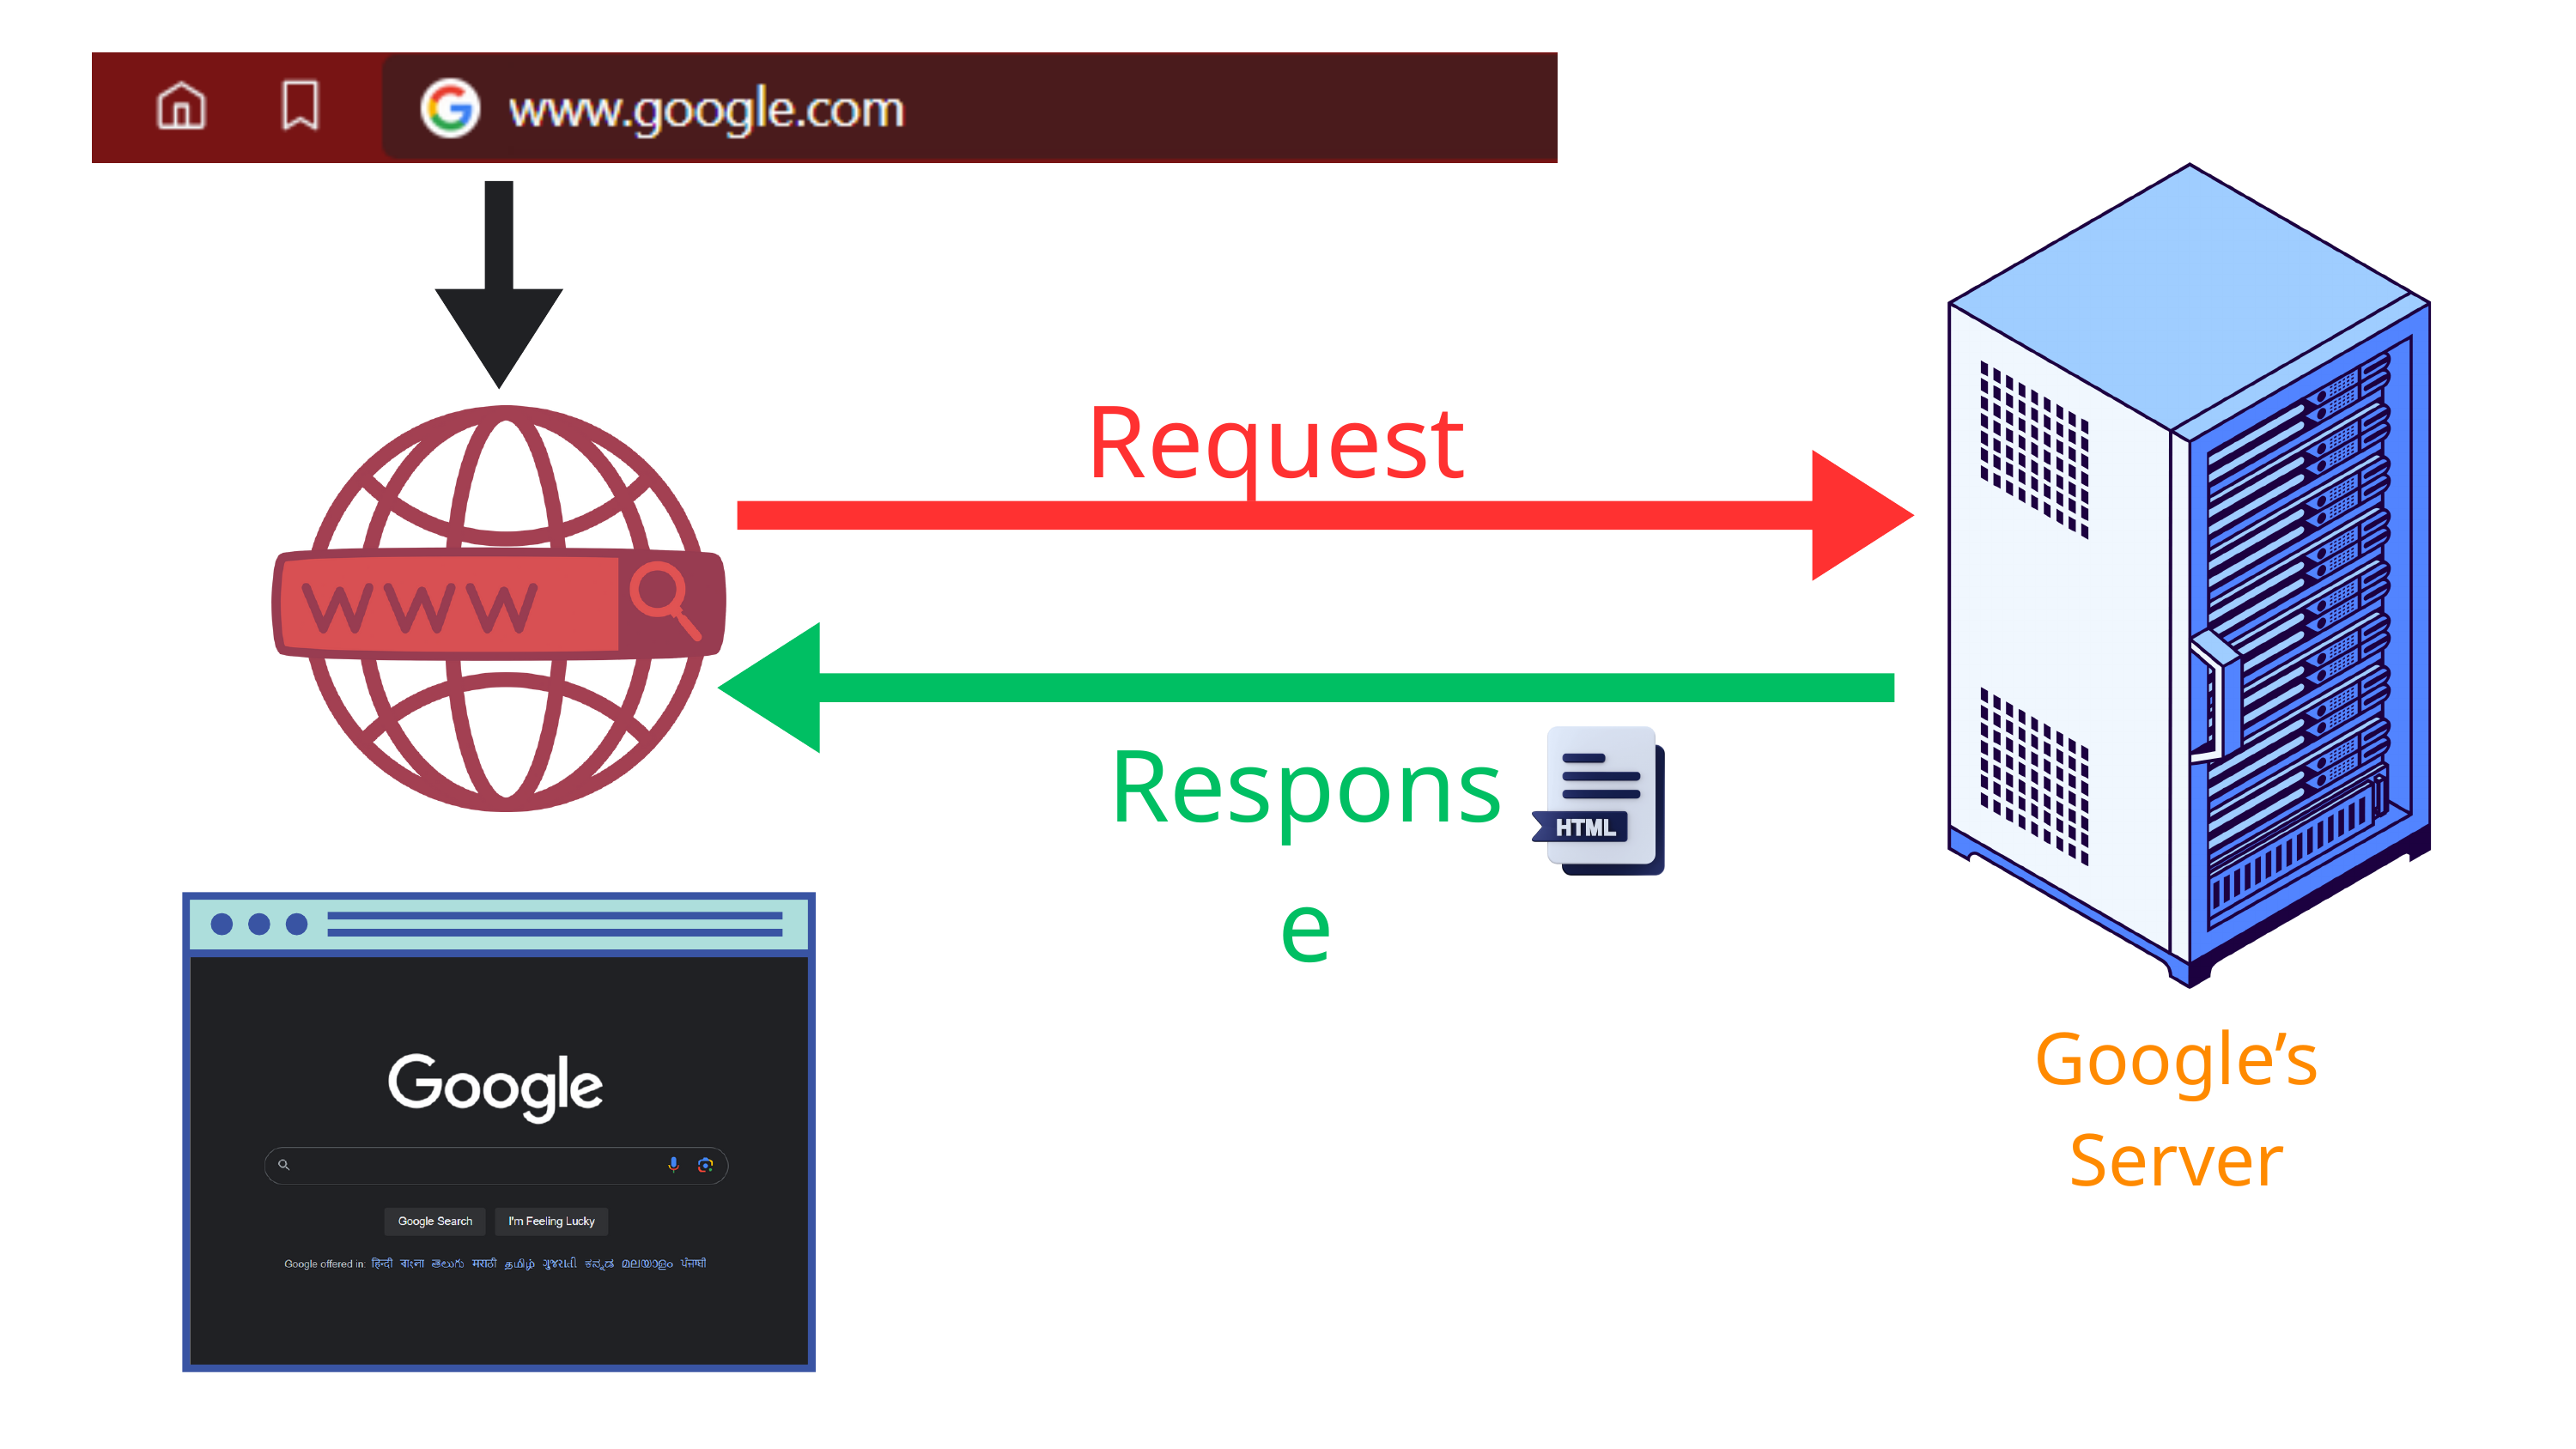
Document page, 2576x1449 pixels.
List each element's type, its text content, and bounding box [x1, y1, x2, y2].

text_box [182, 892, 817, 1373]
text_box [1947, 162, 2432, 989]
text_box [717, 621, 1895, 754]
text_box [270, 405, 727, 812]
text_box Response [1084, 761, 1528, 982]
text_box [394, 221, 604, 350]
text_box Google’s Server [1921, 998, 2433, 1200]
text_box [737, 449, 1915, 581]
text_box [92, 52, 1558, 163]
text_box Request [1084, 358, 1467, 448]
text_box [1532, 761, 1665, 876]
